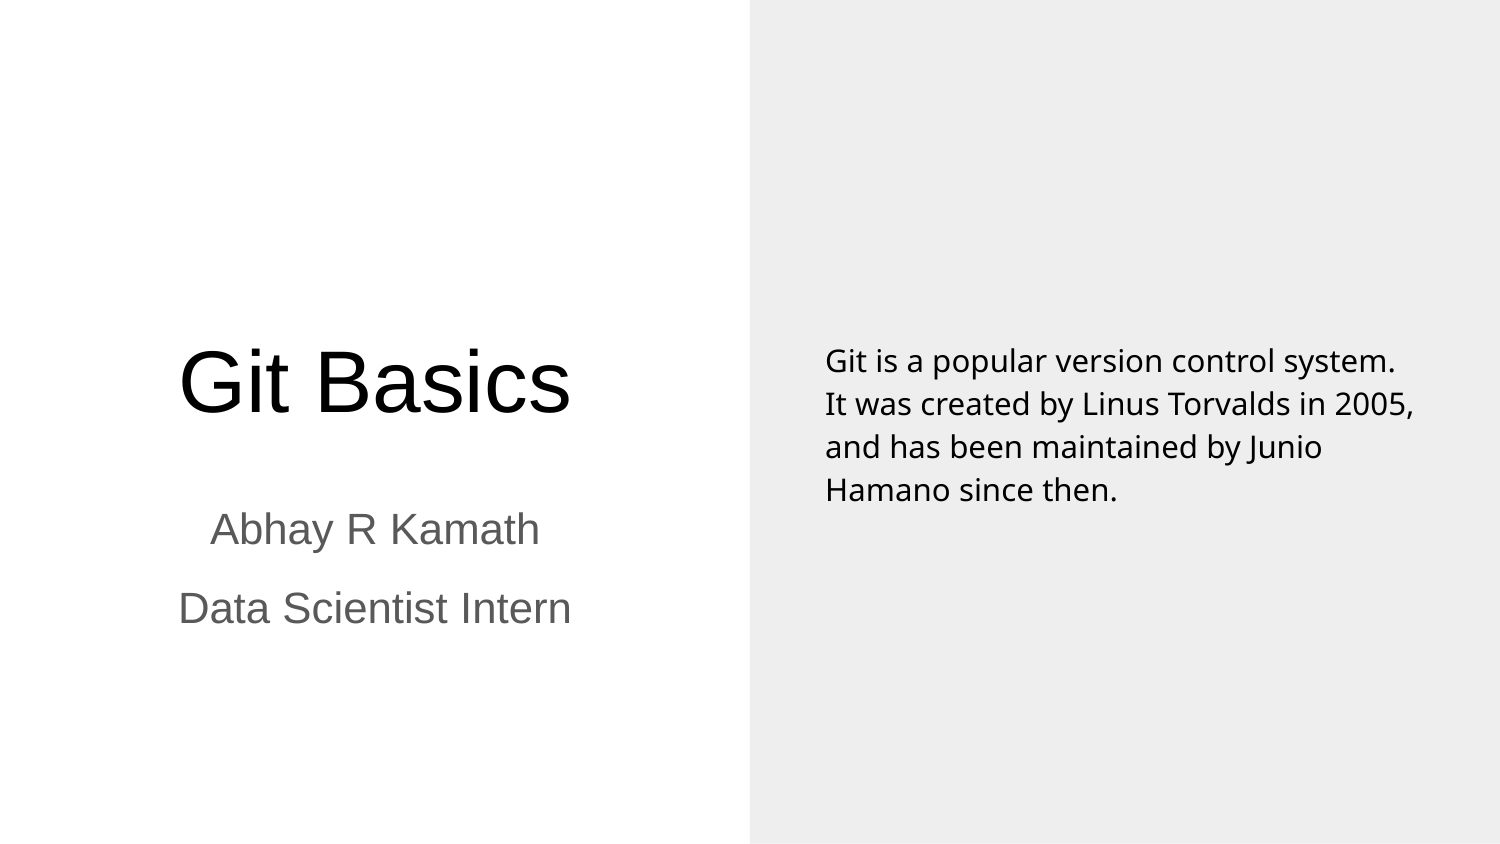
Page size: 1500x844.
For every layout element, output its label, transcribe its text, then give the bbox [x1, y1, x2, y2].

subtitle Abhay R Kamath Data Scientist Intern [43, 459, 708, 663]
list Git is a popular version control system. It was created by Linus Torvalds in 2005, and has been maintained by Junio Hamano since then. [810, 118, 1440, 725]
title Git Basics [43, 202, 708, 446]
